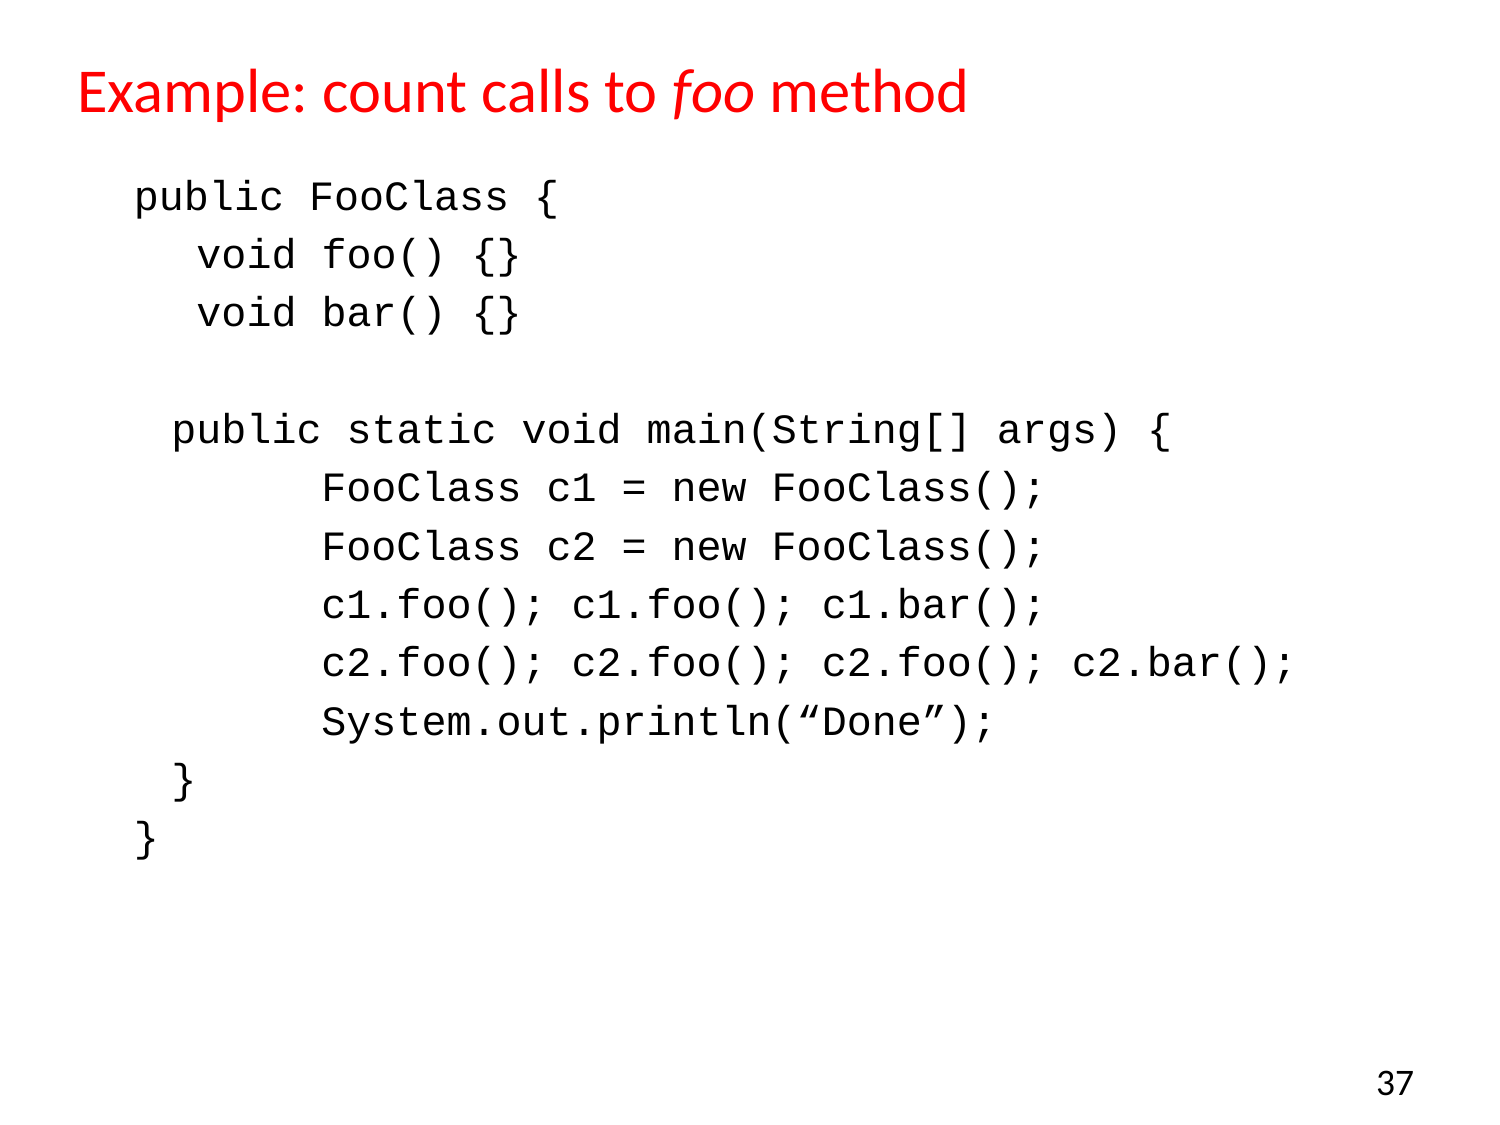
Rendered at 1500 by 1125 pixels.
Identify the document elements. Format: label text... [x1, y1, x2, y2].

title Example: count calls to foo method [62, 49, 1426, 126]
slide_number 37 [1324, 1049, 1438, 1125]
list public FooClass { void foo() {} void bar() {} public static void main(String[] args) { FooClass c1 = new FooClass(); FooClass c2 = new FooClass(); c1.foo(); c1.foo(); c1.bar(); c2.foo(); c2.foo(); c2.foo(); c2.bar(); System.out.println(“Done”); } } [52, 160, 1429, 1012]
